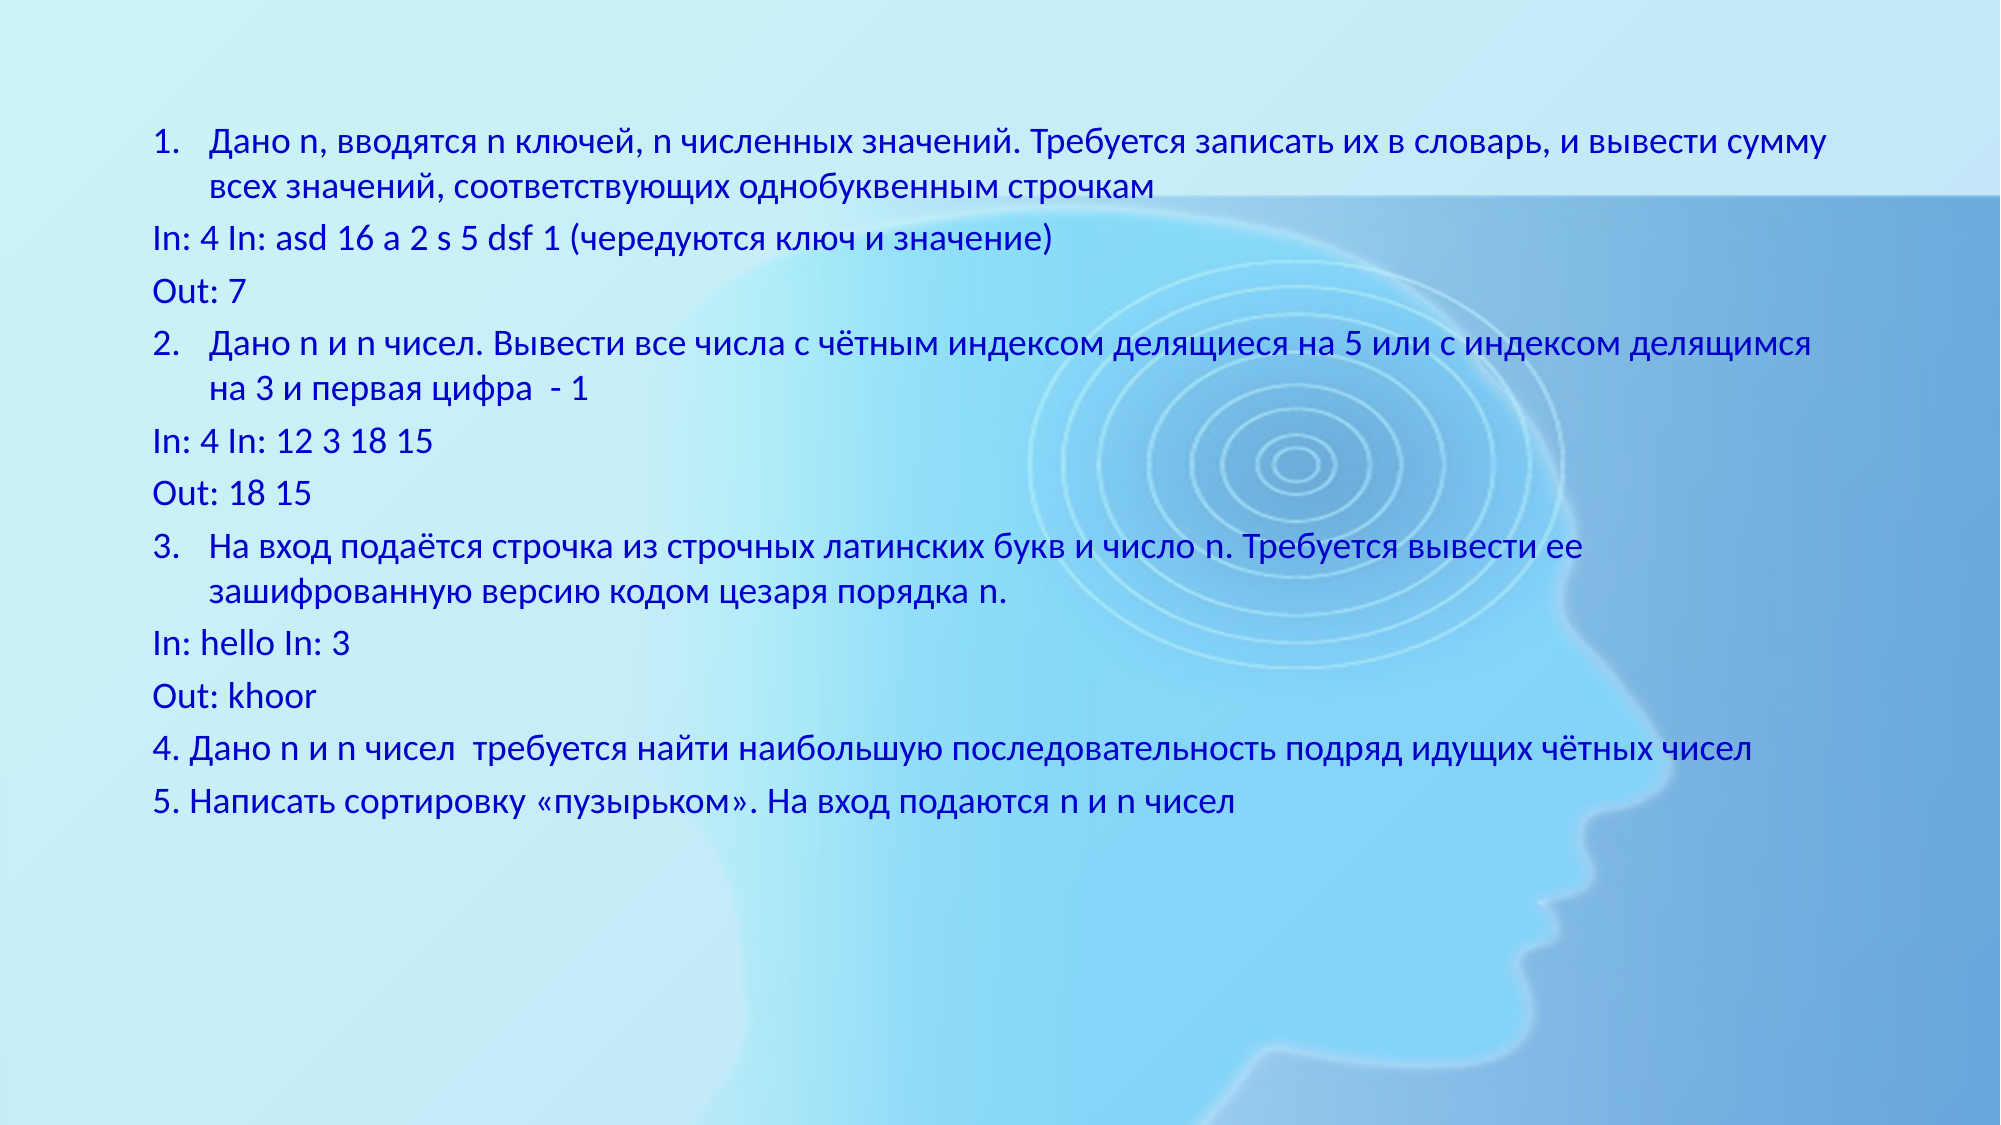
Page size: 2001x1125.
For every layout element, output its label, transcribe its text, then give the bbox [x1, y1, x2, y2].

list Дано n, вводятся n ключей, n численных значений. Требуется записать их в словарь, и вывести сумму всех значений, соответствующих однобуквенным строчкам In: 4 In: asd 16 a 2 s 5 dsf 1 (чередуются ключ и значение) Out: 7 Дано n и n чисел. Вывести все числа с чётным индексом делящиеся на 5 или с индексом делящимся на 3 и первая цифра - 1 In: 4 In: 12 3 18 15 Out: 18 15 На вход подаётся строчка из строчных латинских букв и число n. Требуется вывести ее зашифрованную версию кодом цезаря порядка n. In: hello In: 3 Out: khoor 4. Дано n и n чисел требуется найти наибольшую последовательность подряд идущих чётных чисел 5. Написать сортировку «пузырьком». На вход подаются n и n чисел [137, 108, 1863, 1014]
picture [0, 0, 2000, 1125]
